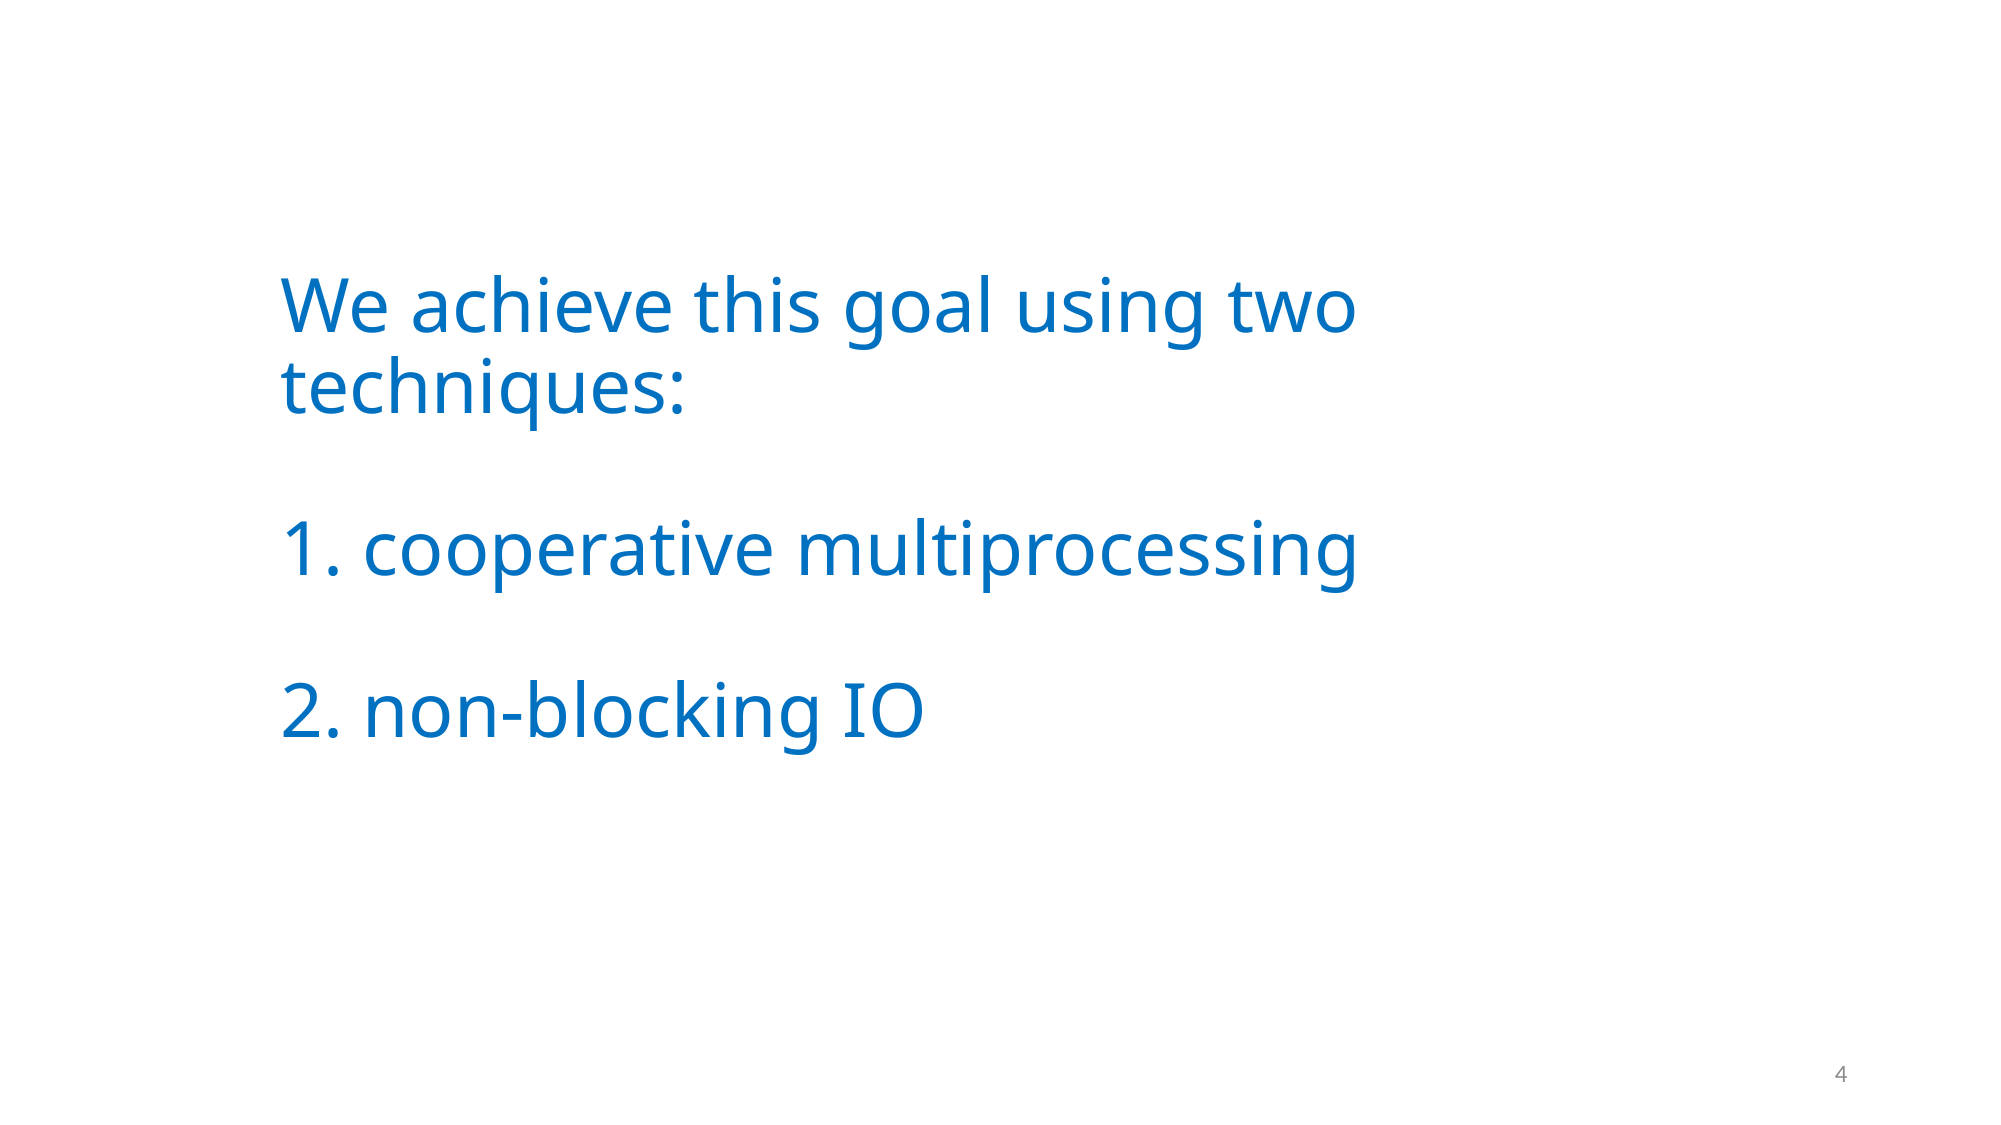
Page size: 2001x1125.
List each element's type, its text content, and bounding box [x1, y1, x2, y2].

title We achieve this goal using two techniques: 1. cooperative multiprocessing 2. non-blocking IO [265, 240, 1735, 761]
slide_number 4 [1412, 1042, 1863, 1103]
